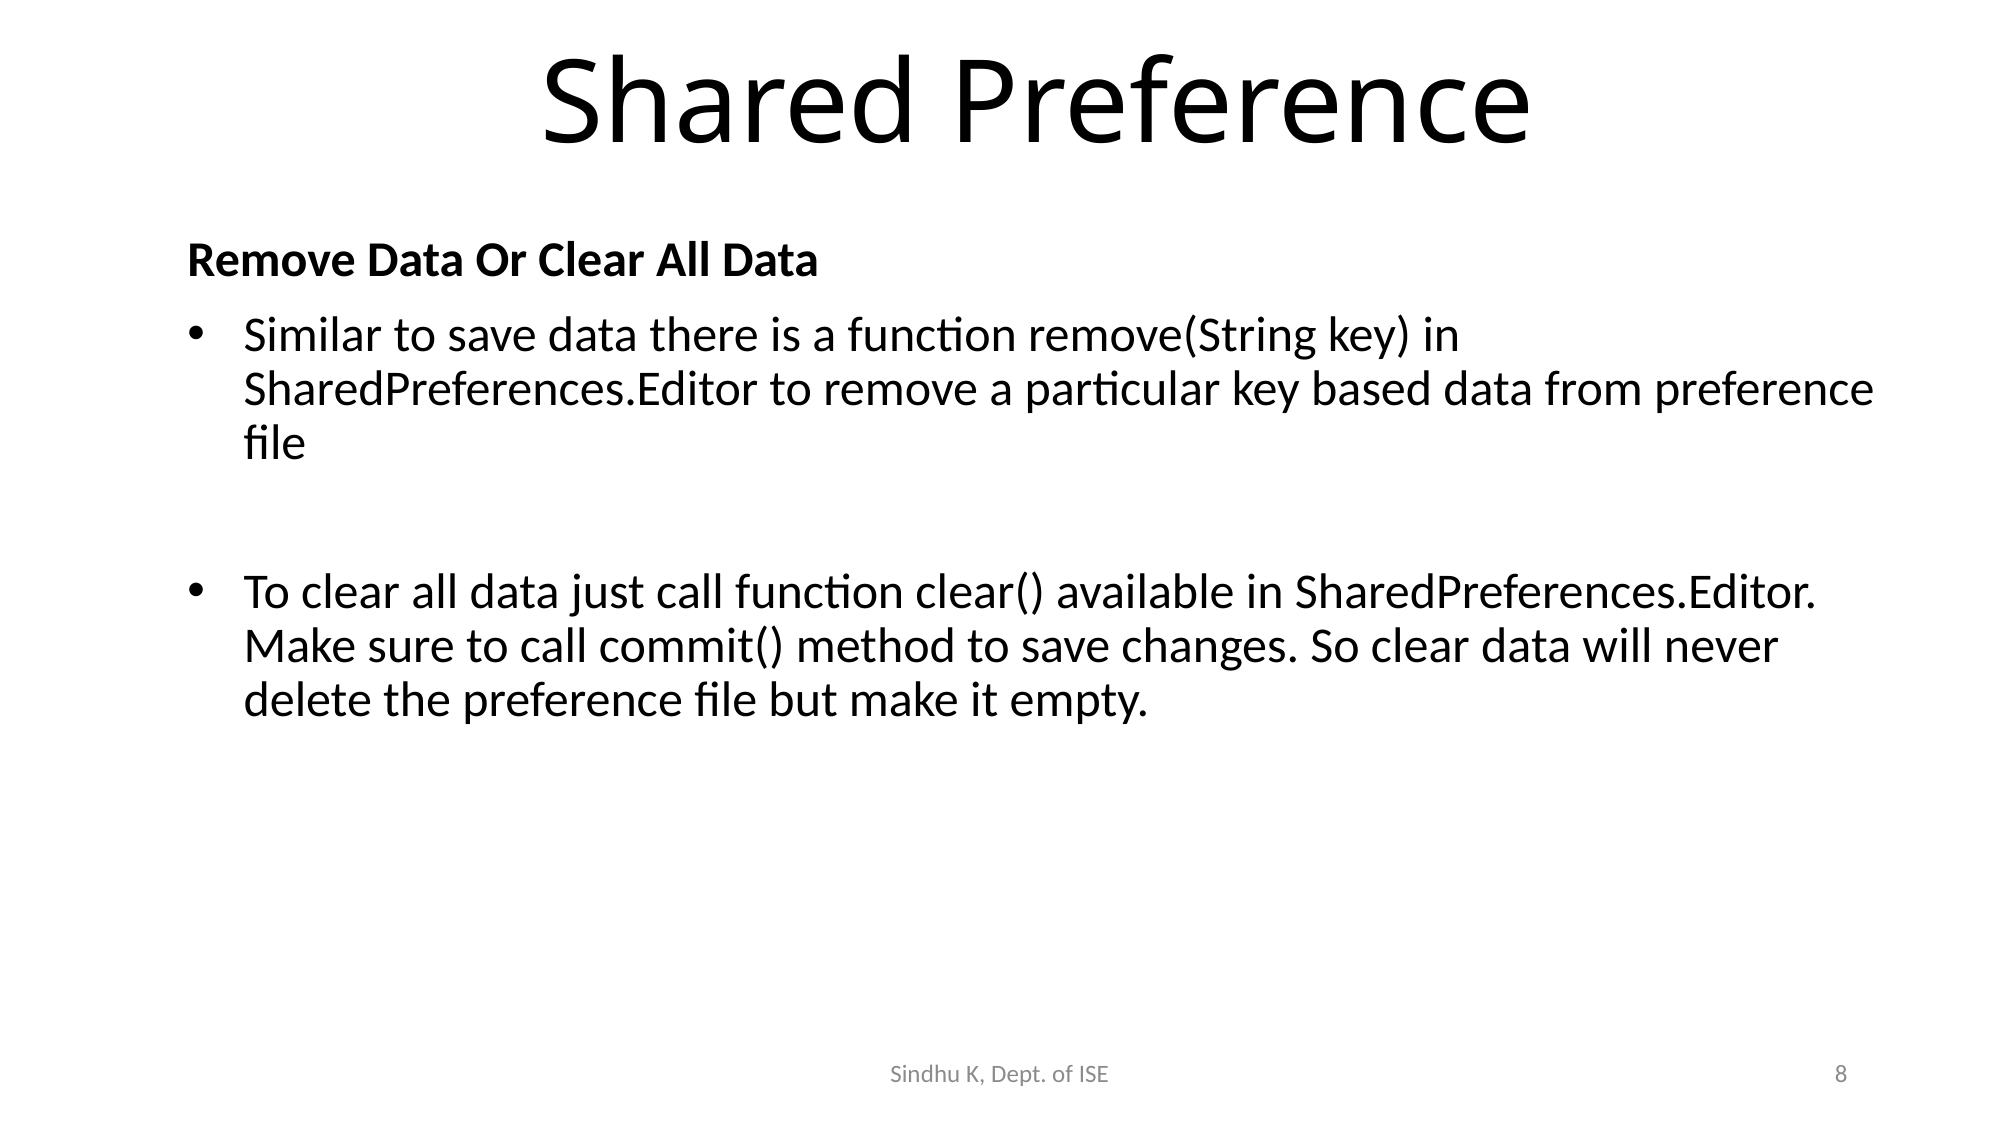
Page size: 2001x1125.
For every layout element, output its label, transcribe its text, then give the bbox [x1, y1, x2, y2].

slide_number 8 [1412, 1042, 1863, 1103]
title Shared Preference [172, 35, 1903, 176]
subtitle Remove Data Or Clear All Data Similar to save data there is a function remove(String key) in SharedPreferences.Editor to remove a particular key based data from preference file To clear all data just call function clear() available in SharedPreferences.Editor. Make sure to call commit() method to save changes. So clear data will never delete the preference file but make it empty. [172, 225, 1903, 1056]
footer Sindhu K, Dept. of ISE [662, 1042, 1338, 1103]
